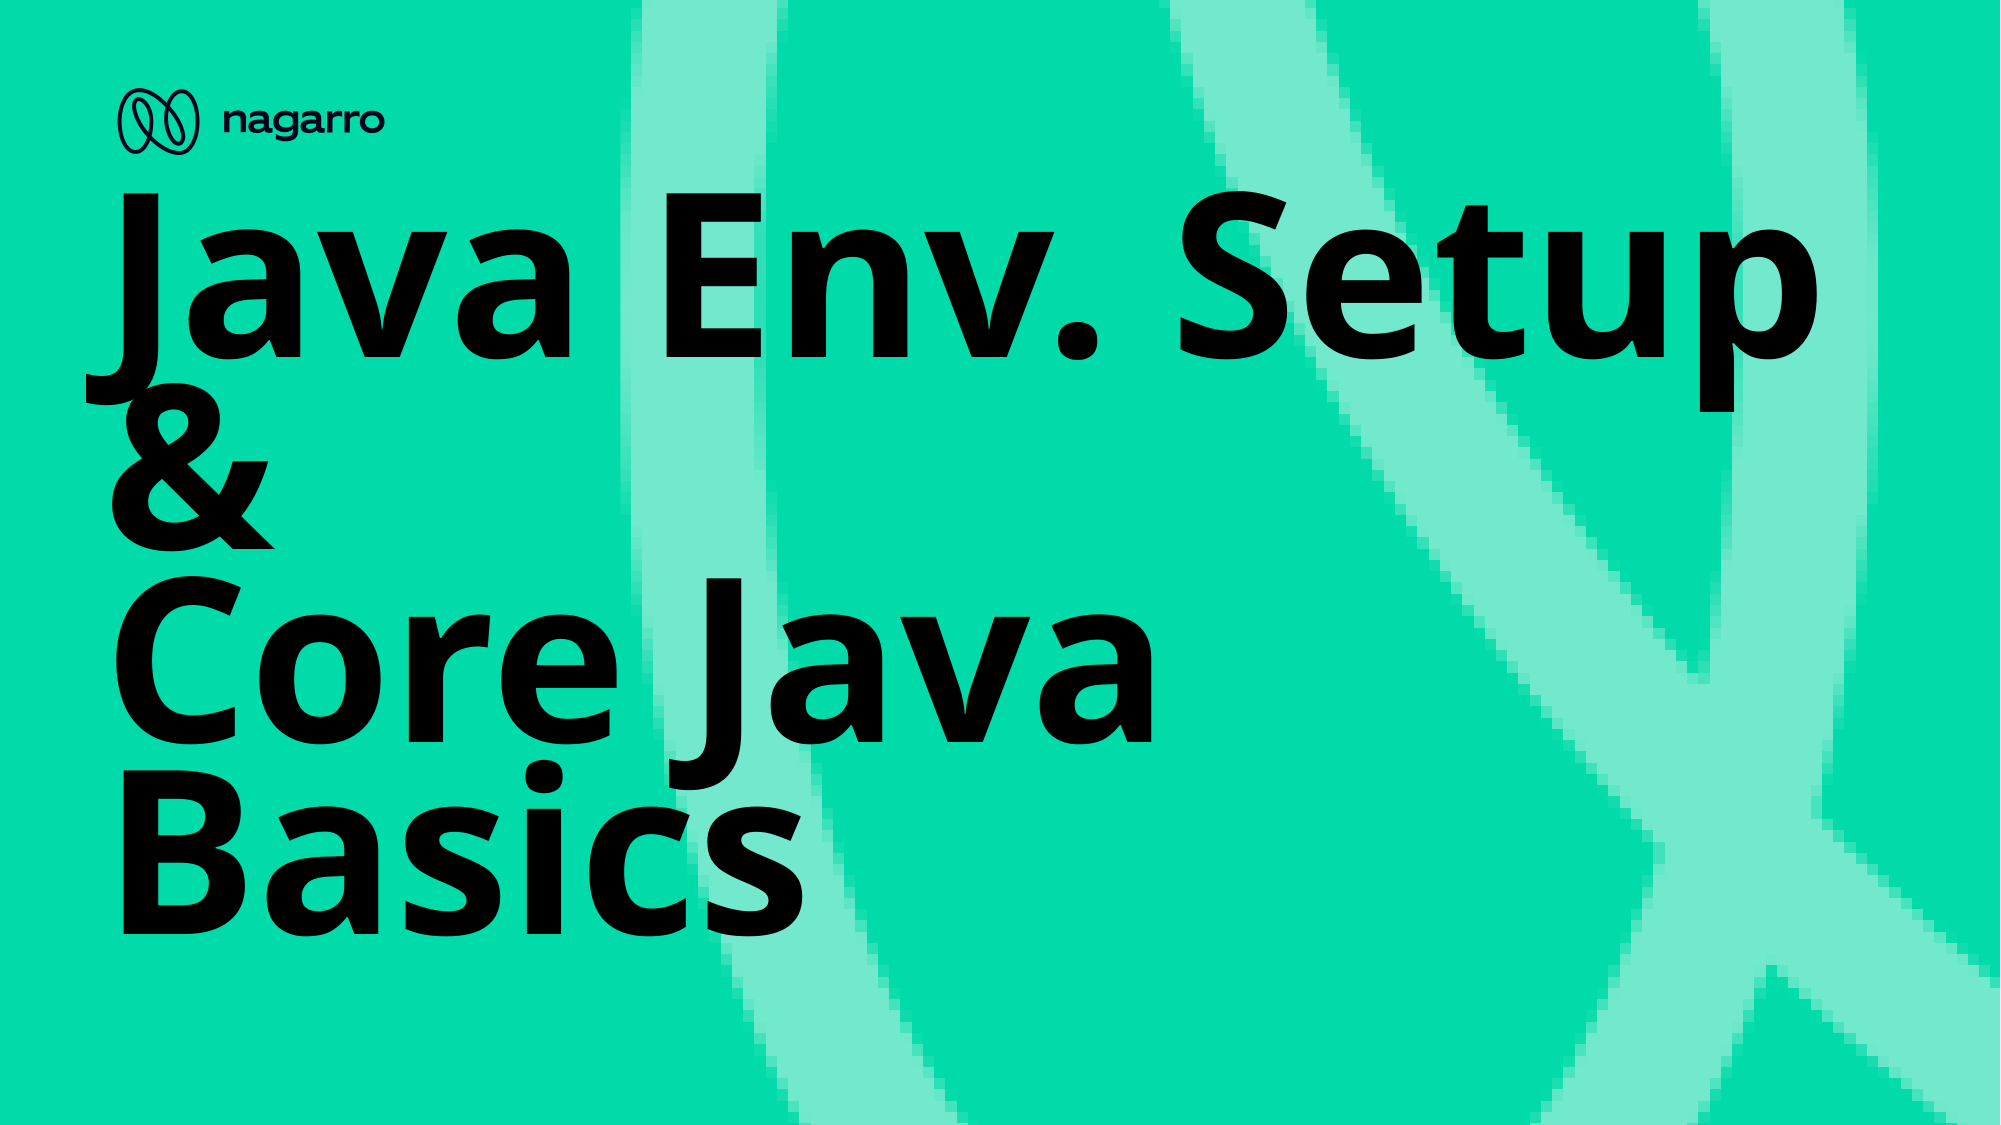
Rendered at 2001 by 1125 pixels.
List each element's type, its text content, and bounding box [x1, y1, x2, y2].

title Java Env. Setup & Core Java Basics [88, 380, 1871, 797]
picture [88, 0, 414, 244]
